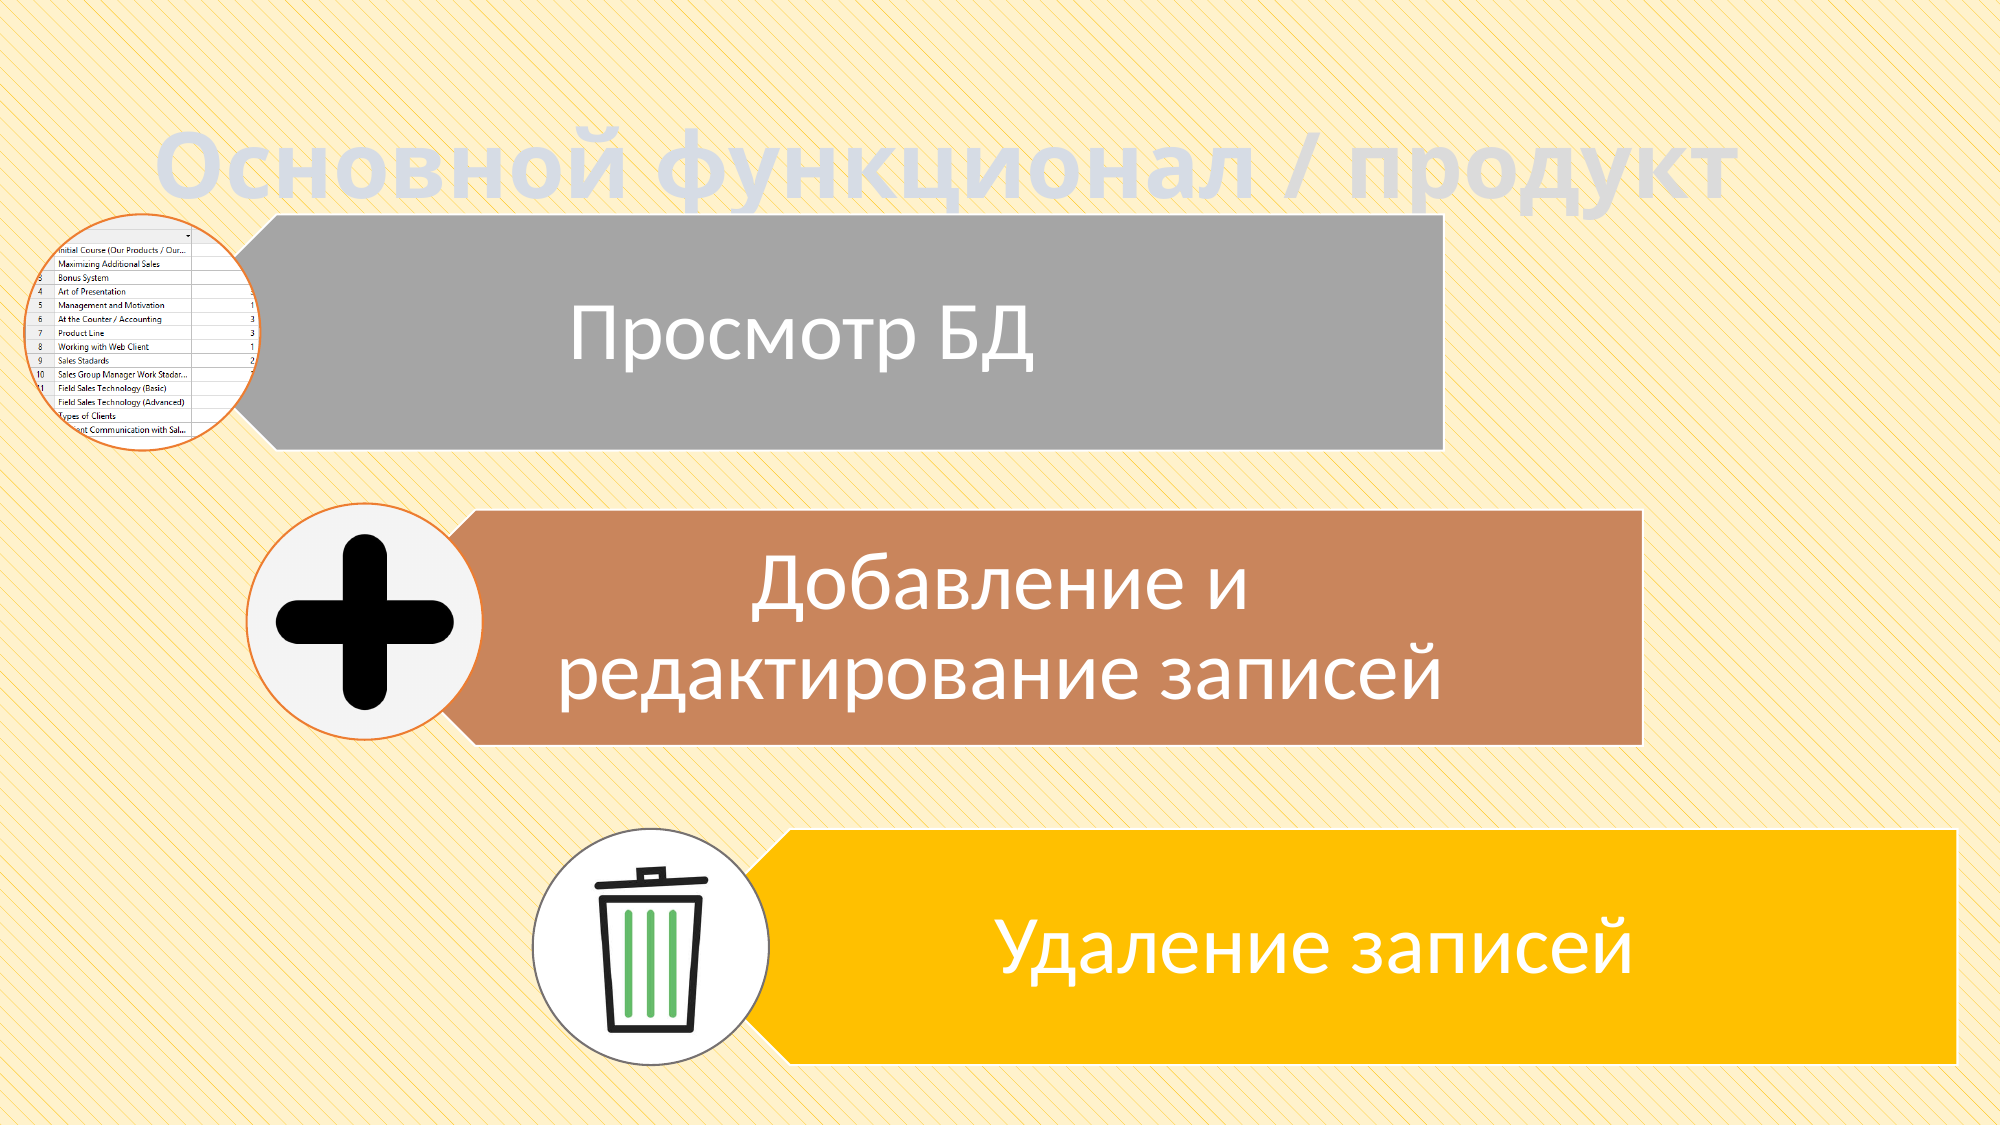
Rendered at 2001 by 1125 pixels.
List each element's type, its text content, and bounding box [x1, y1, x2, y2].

title Основной функционал / продукт [137, 59, 1863, 214]
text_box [24, 214, 1958, 1066]
